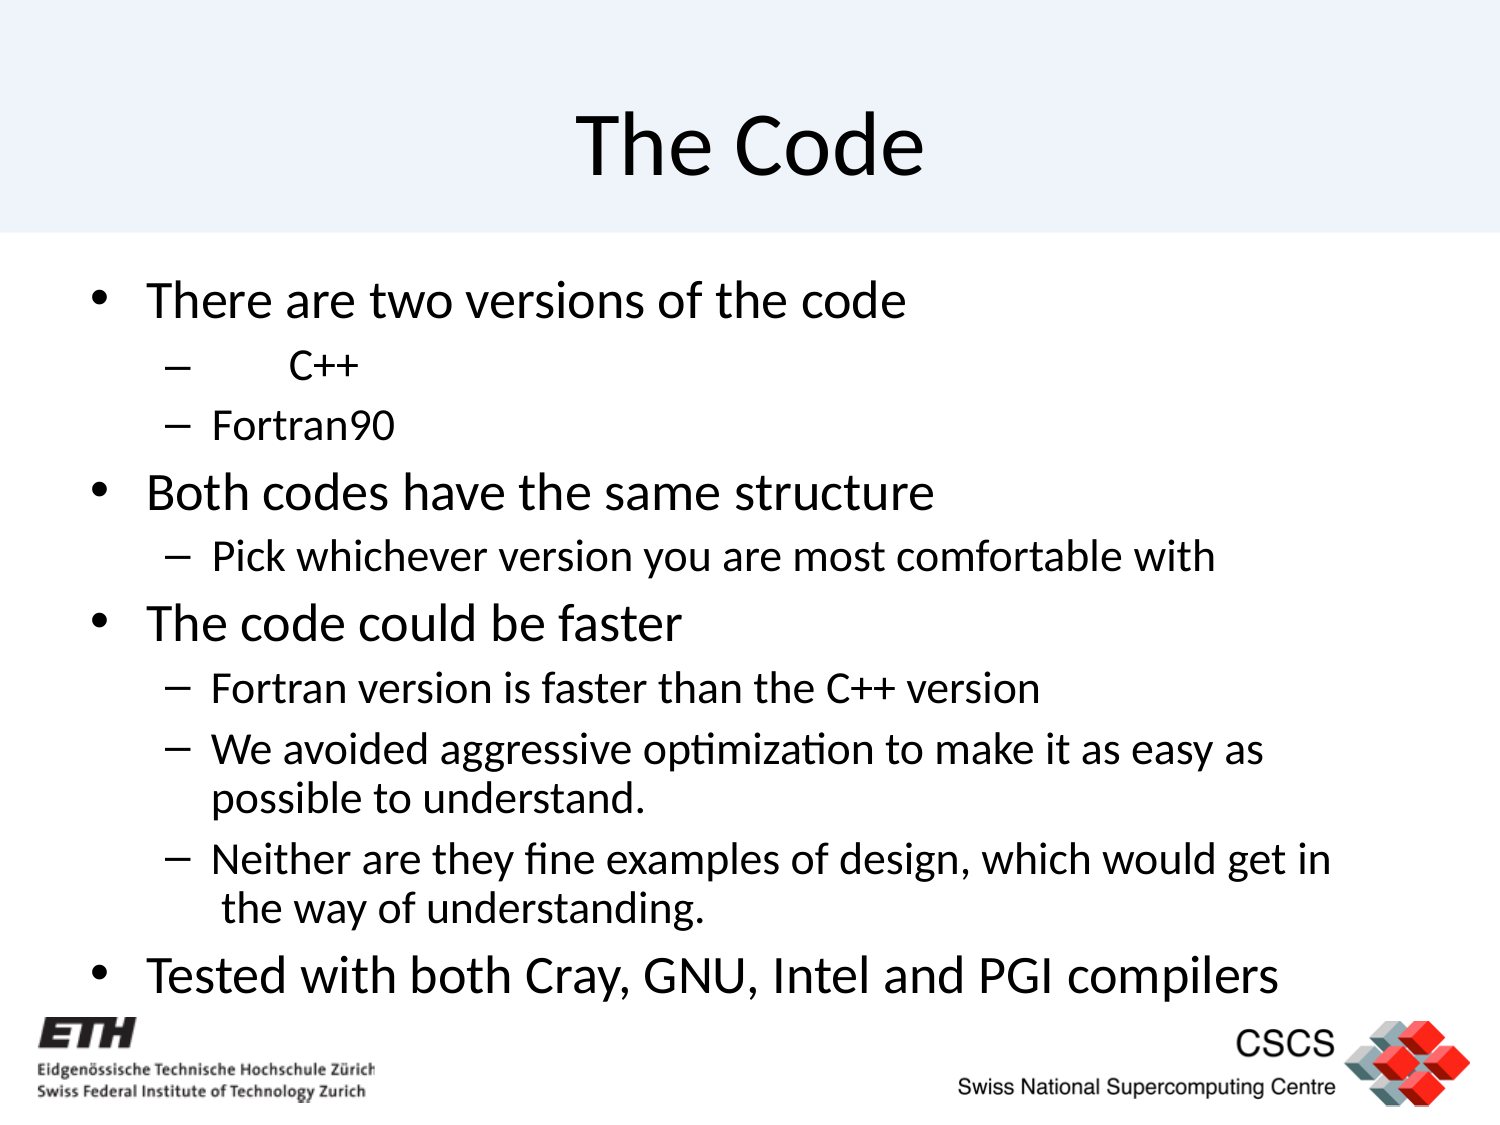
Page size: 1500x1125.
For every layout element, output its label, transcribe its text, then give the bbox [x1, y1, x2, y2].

picture [921, 1021, 1470, 1107]
title The Code [104, 83, 1396, 272]
text_box There are two versions of the code – C++ Fortran90 Both codes have the same structure Pick whichever version you are most comfortable with The code could be faster Fortran version is faster than the C++ version We avoided aggressive optimization to make it as easy as possible to understand. Neither are they ﬁne examples of design, which would get in the way of understanding. Tested with both Cray, GNU, Intel and PGI compilers [87, 264, 1342, 1005]
picture [37, 1017, 375, 1103]
